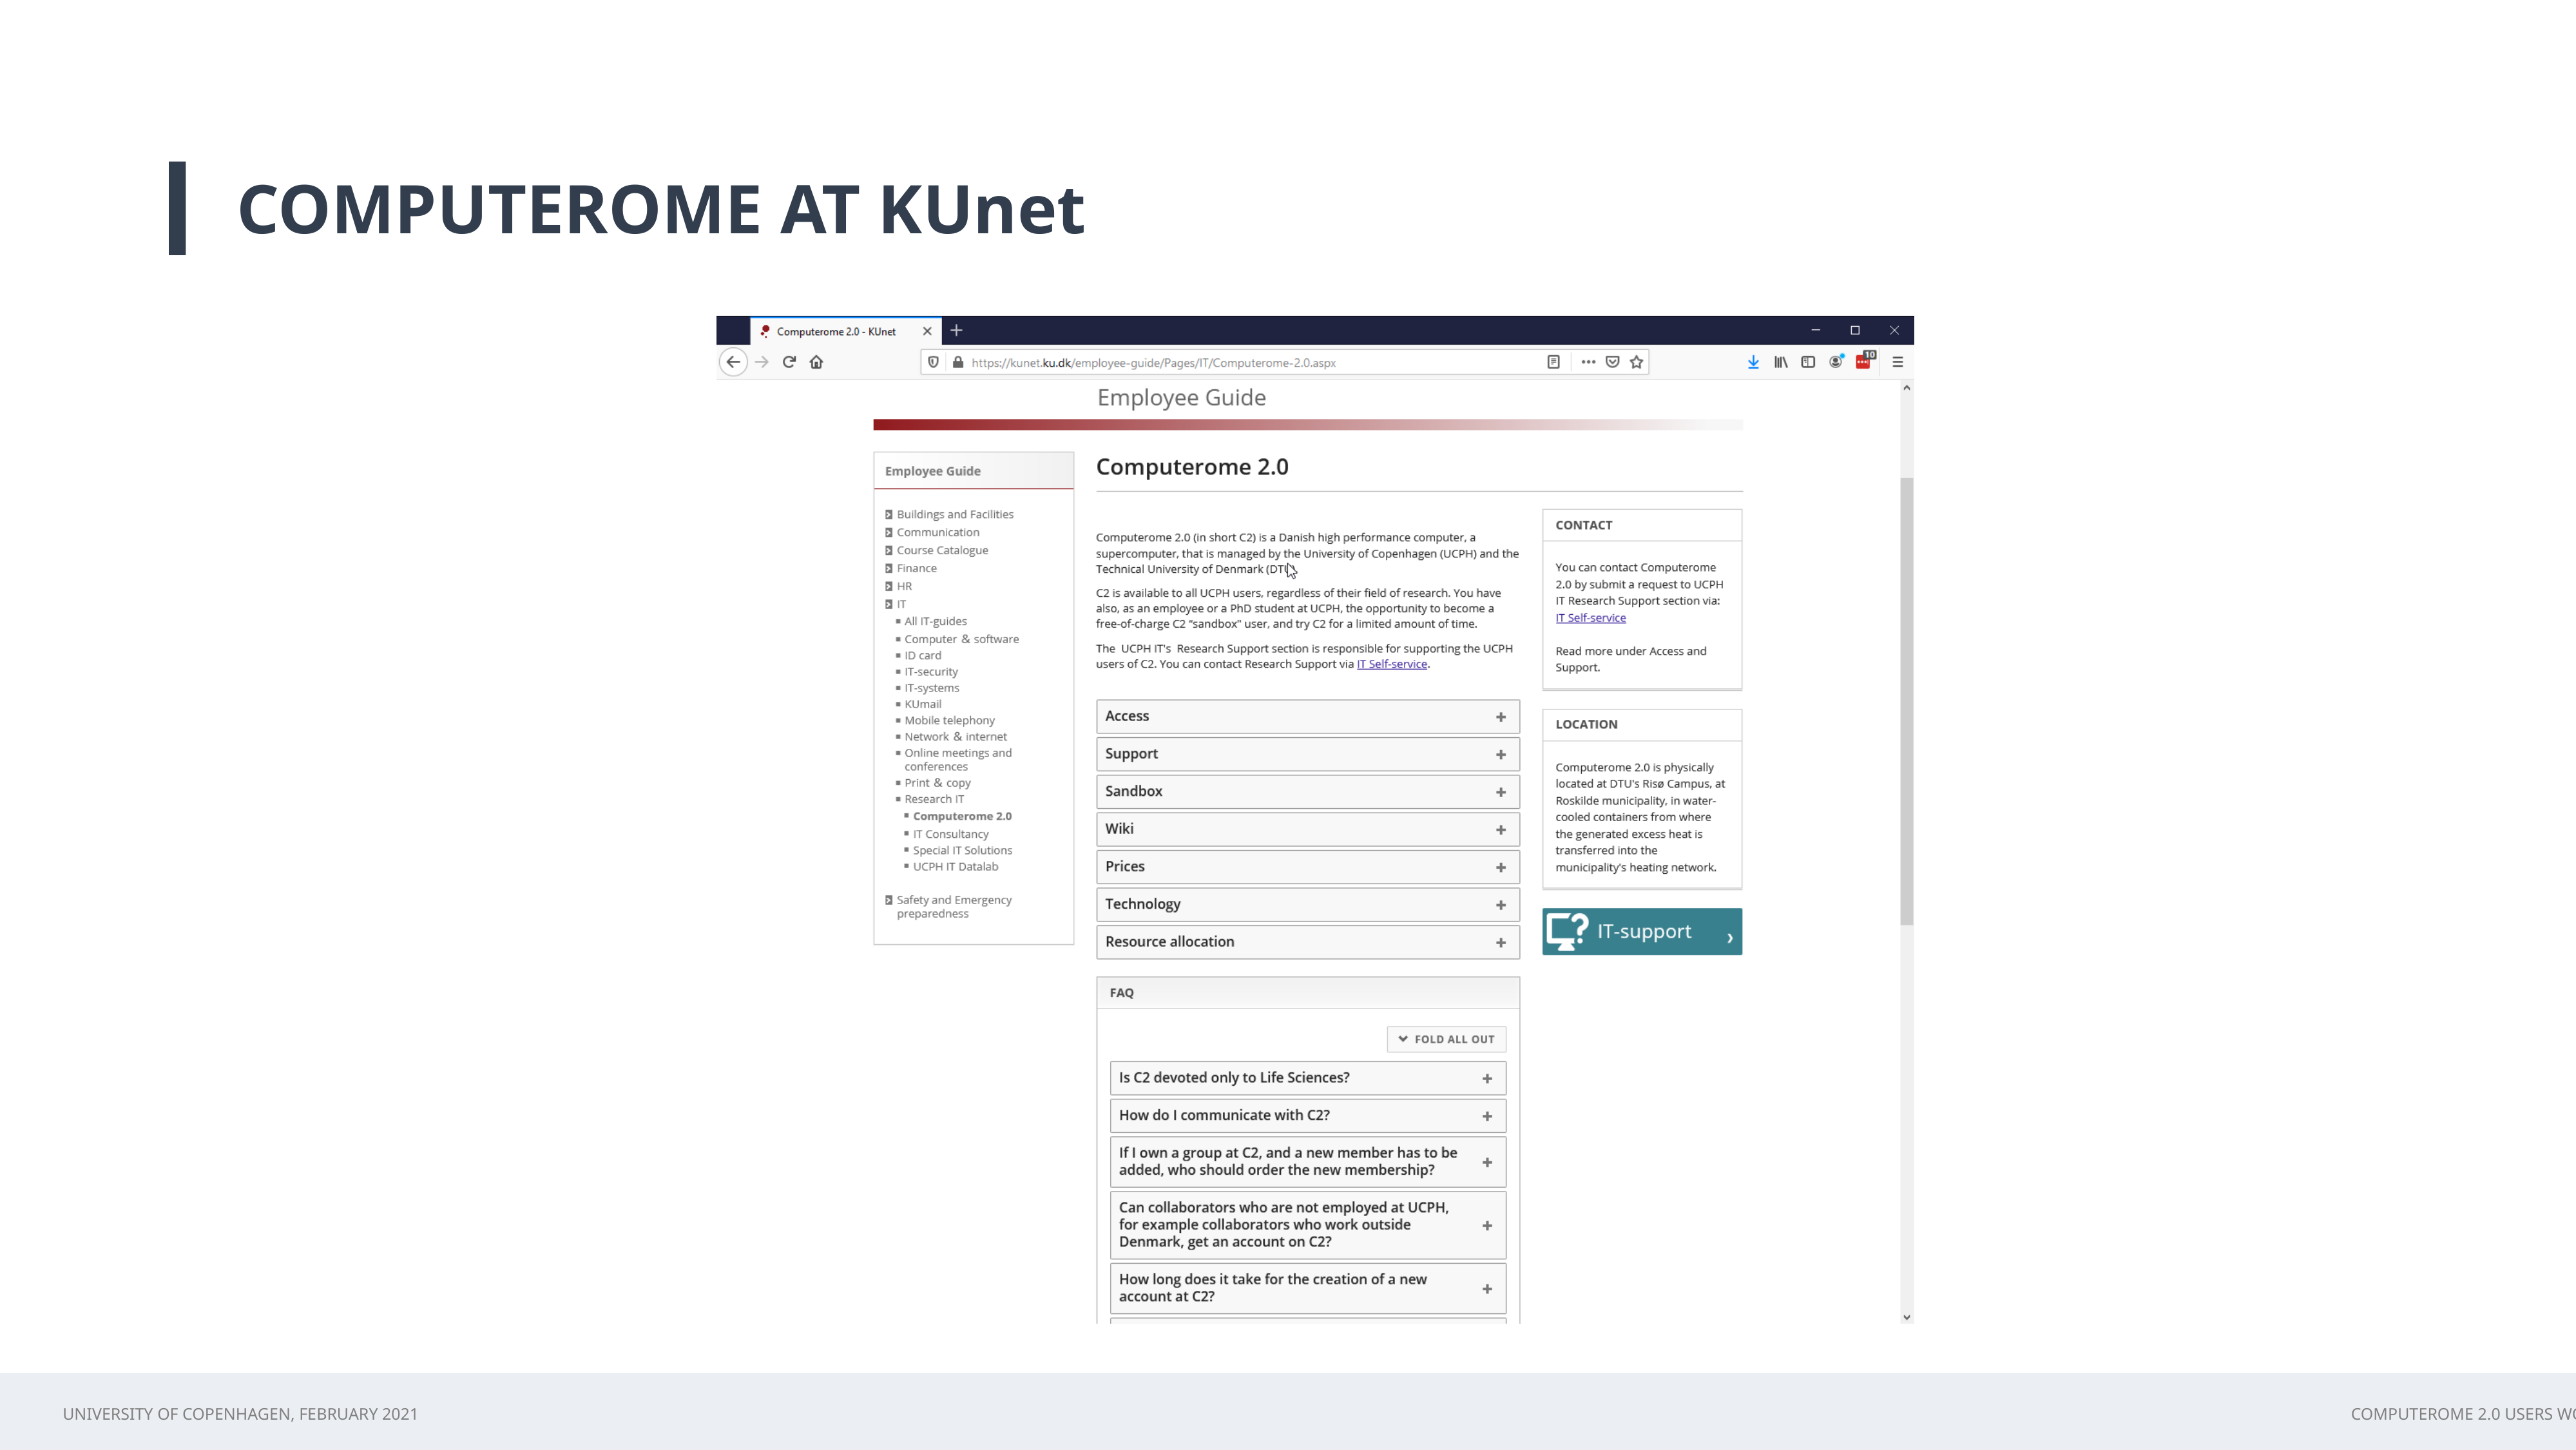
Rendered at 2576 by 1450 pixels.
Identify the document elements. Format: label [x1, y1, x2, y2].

text_box [168, 161, 1778, 256]
picture [716, 316, 1914, 1324]
